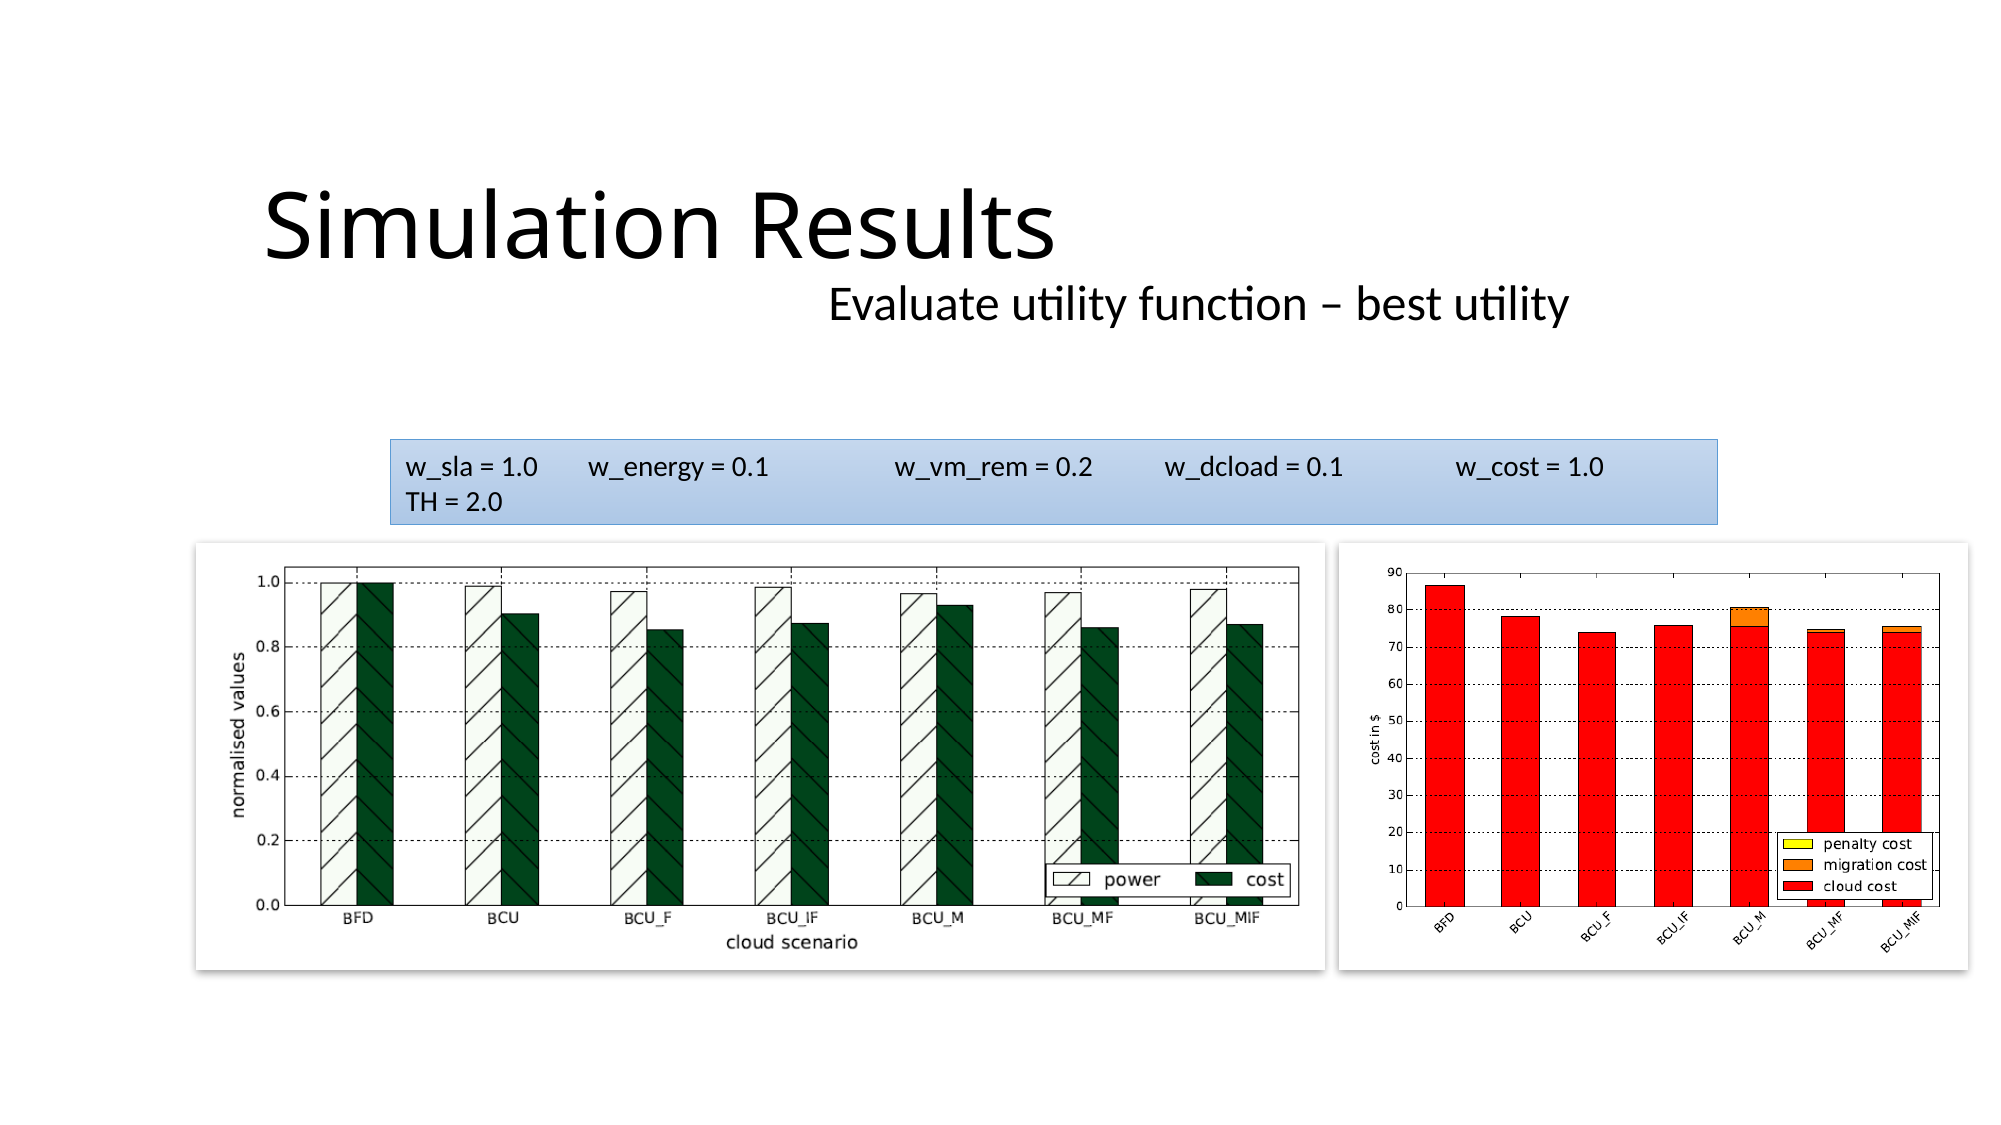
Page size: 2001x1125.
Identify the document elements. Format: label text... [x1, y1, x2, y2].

picture [1353, 557, 1954, 956]
title Simulation Results [248, 84, 1893, 373]
text_box w_sla = 1.0 w_energy = 0.1 w_vm_rem = 0.2 w_dcload = 0.1 w_cost = 1.0 TH = 2.0 [390, 439, 1718, 525]
list Evaluate utility function – best utility [363, 270, 1778, 1048]
picture [210, 557, 1311, 956]
